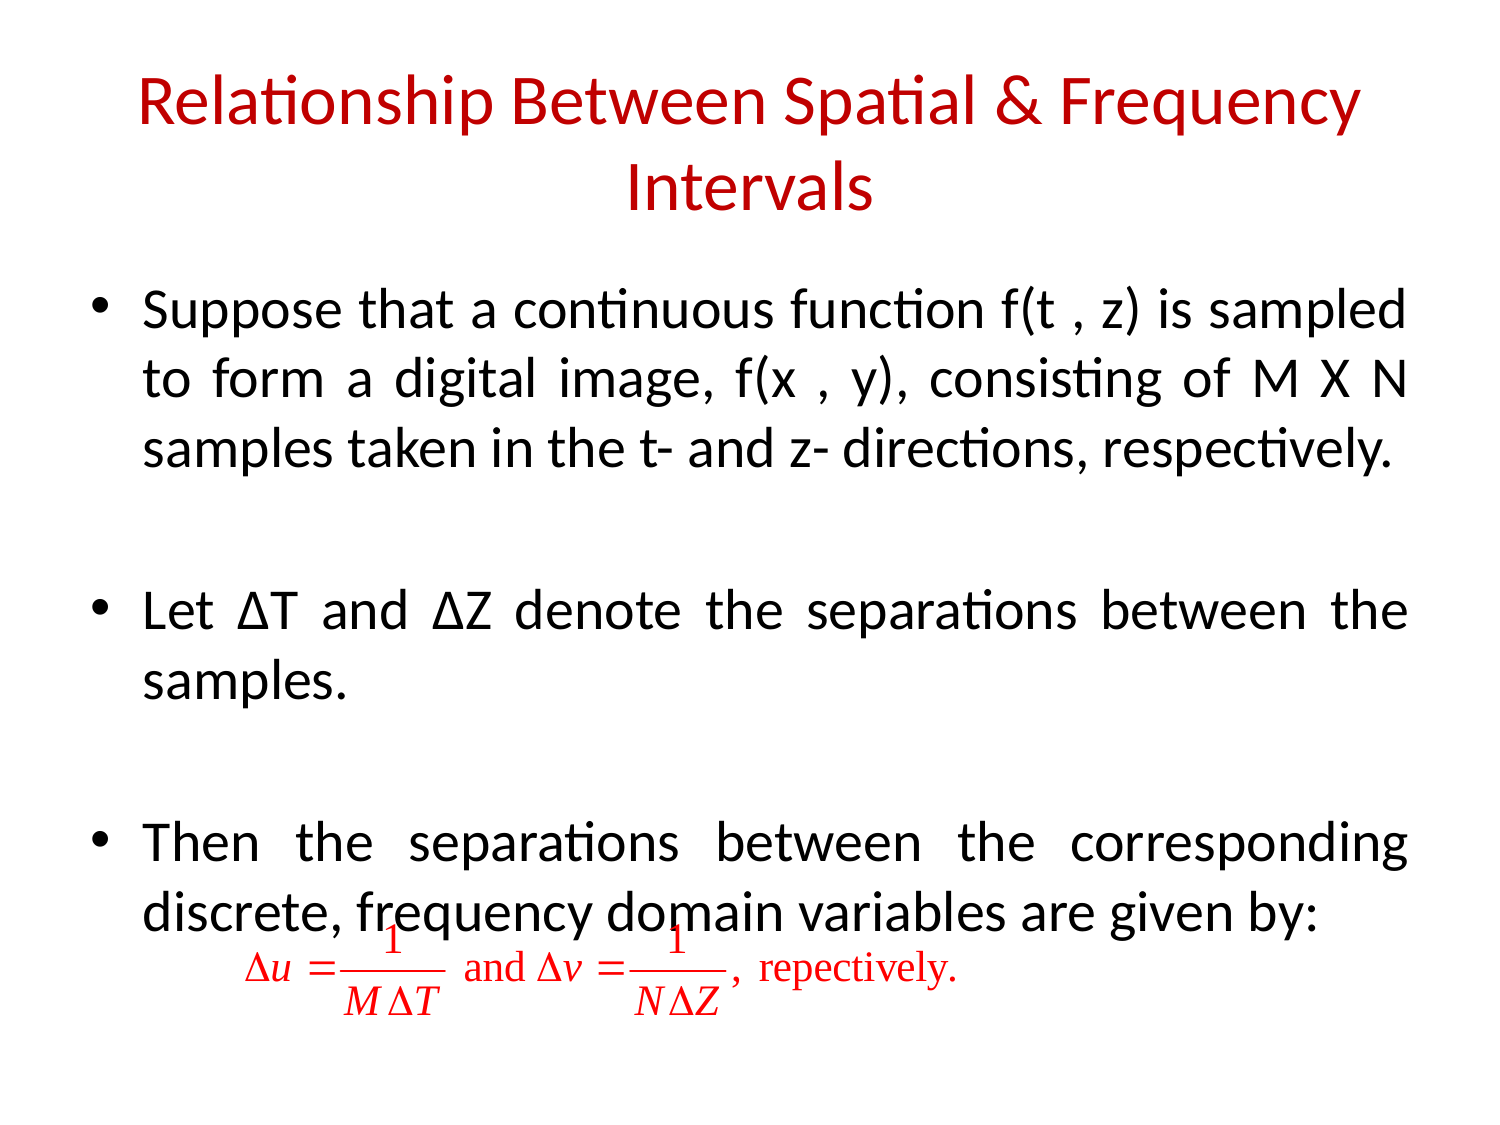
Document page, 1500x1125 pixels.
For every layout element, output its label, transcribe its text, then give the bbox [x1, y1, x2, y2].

title Relationship Between Spatial & Frequency Intervals [75, 45, 1425, 233]
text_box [237, 912, 963, 1026]
list Suppose that a continuous function f(t , z) is sampled to form a digital image, f(x , y), consisting of M X N samples taken in the t- and z- directions, respectively. Let ΔT and ΔZ denote the separations between the samples. Then the separations between the corresponding discrete, frequency domain variables are given by: [75, 262, 1425, 1005]
